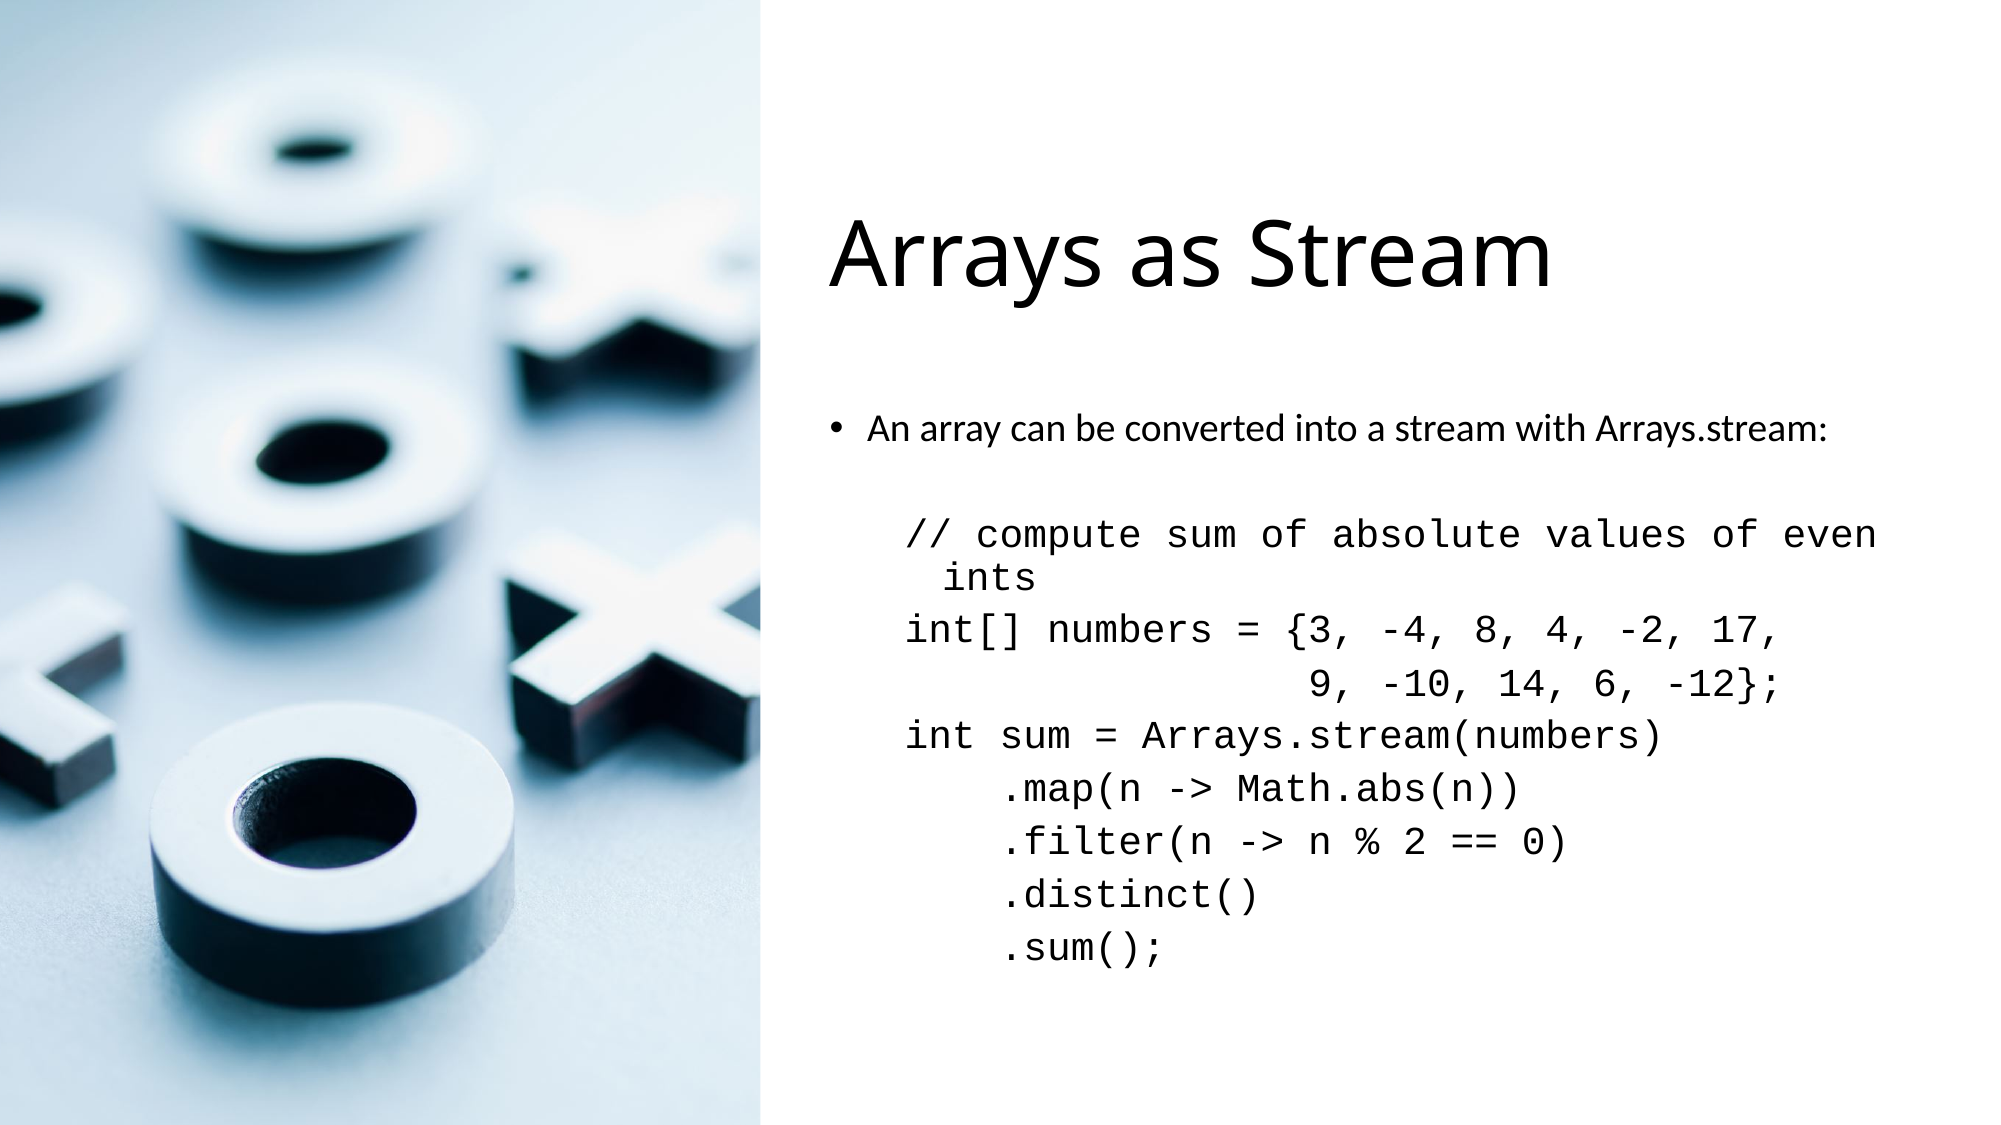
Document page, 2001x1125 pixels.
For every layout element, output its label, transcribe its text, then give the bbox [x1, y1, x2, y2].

picture [0, 0, 761, 1125]
title Arrays as Stream [814, 103, 1895, 315]
list An array can be converted into a stream with Arrays.stream: // compute sum of absolute values of even ints int[] numbers = {3, -4, 8, 4, -2, 17, 9, -10, 14, 6, -12}; int sum = Arrays.stream(numbers) .map(n -> Math.abs(n)) .filter(n -> n % 2 == 0) .distinct() .sum(); [814, 399, 1895, 1021]
